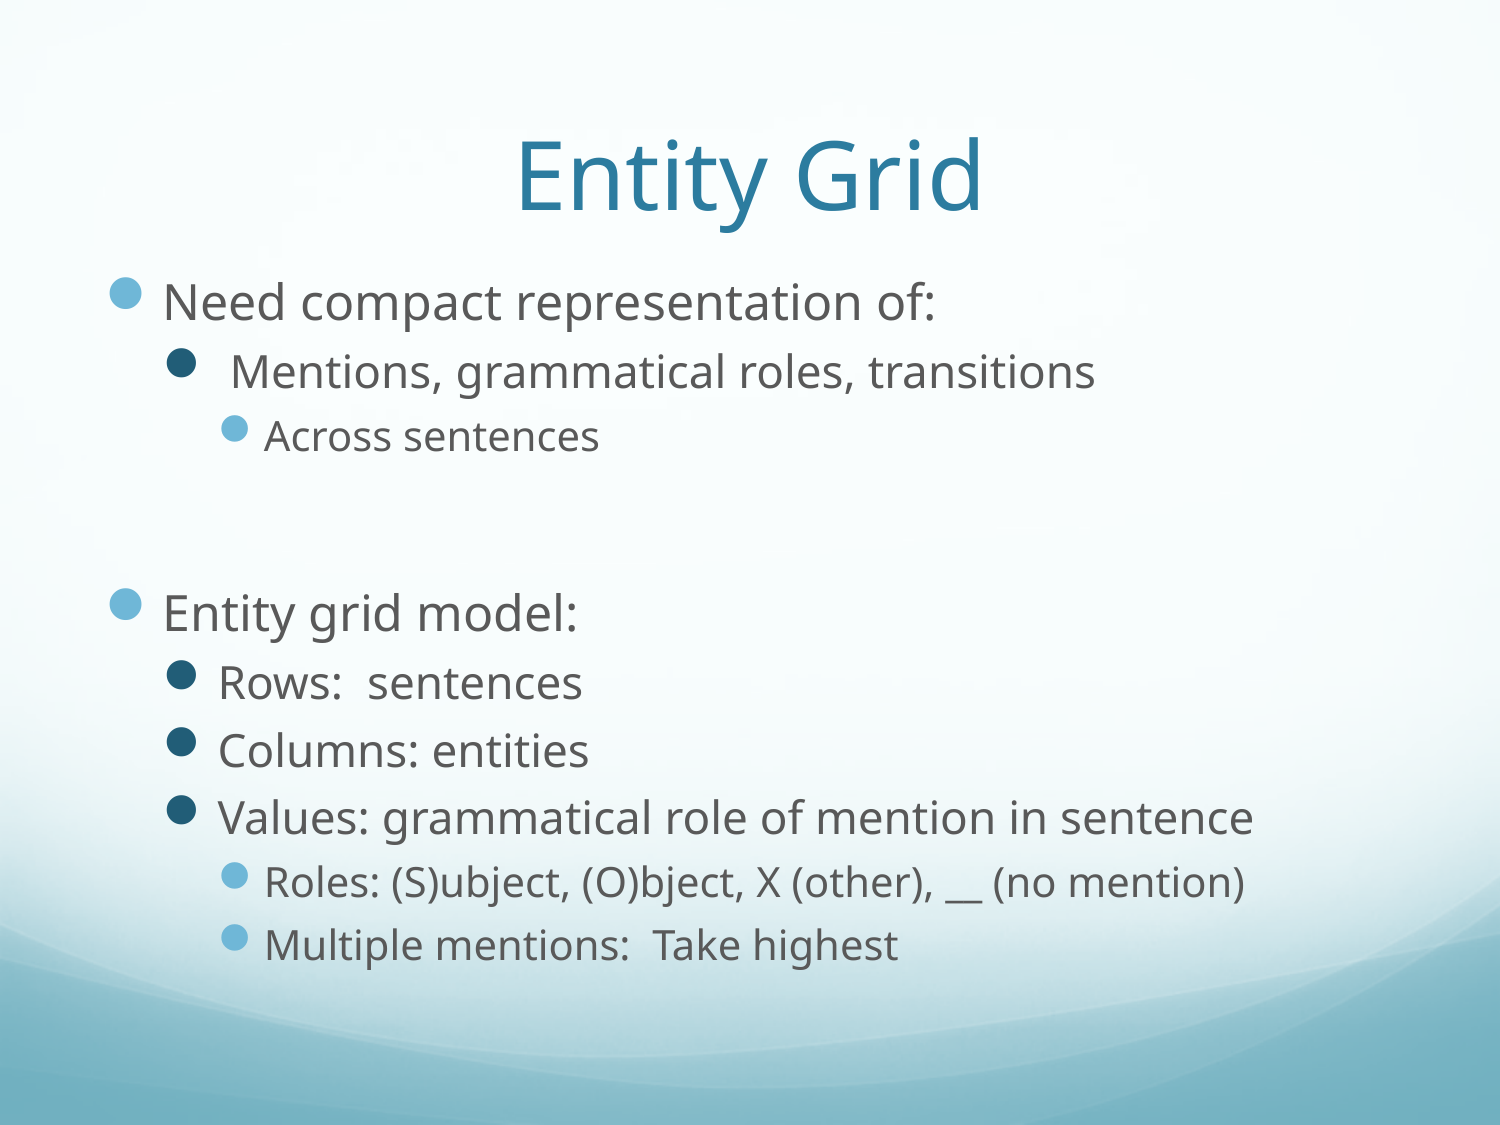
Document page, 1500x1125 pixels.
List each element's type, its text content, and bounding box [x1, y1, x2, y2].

title Entity Grid [90, 17, 1410, 237]
list Need compact representation of: Mentions, grammatical roles, transitions Across sentences Entity grid model: Rows: sentences Columns: entities Values: grammatical role of mention in sentence Roles: (S)ubject, (O)bject, X (other), __ (no mention) Multiple mentions: Take highest [90, 262, 1410, 975]
